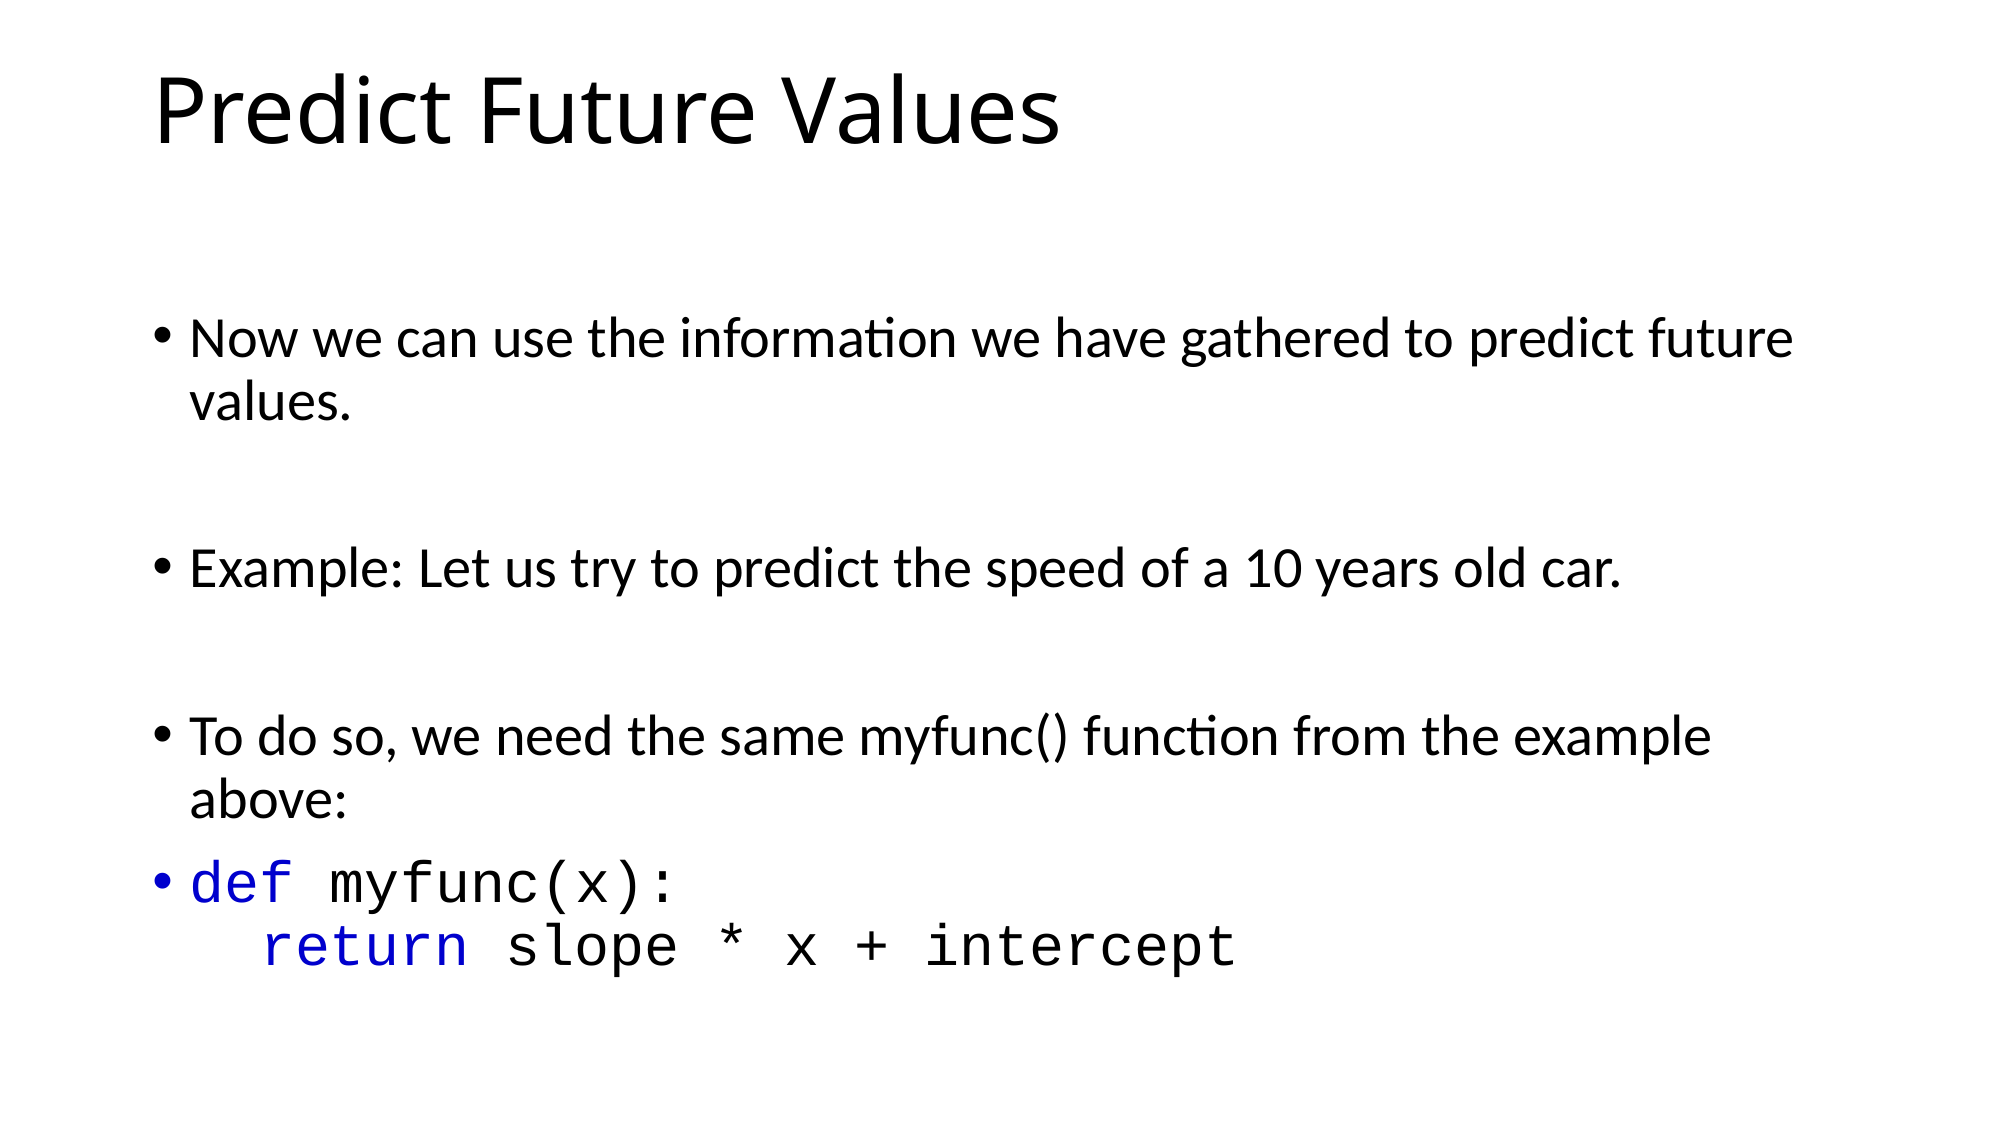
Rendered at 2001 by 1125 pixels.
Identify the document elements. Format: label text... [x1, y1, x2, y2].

list Now we can use the information we have gathered to predict future values. Example: Let us try to predict the speed of a 10 years old car. To do so, we need the same myfunc() function from the example above: def myfunc(x): return slope * x + intercept [137, 299, 1863, 1014]
title Predict Future Values [137, 59, 1863, 278]
